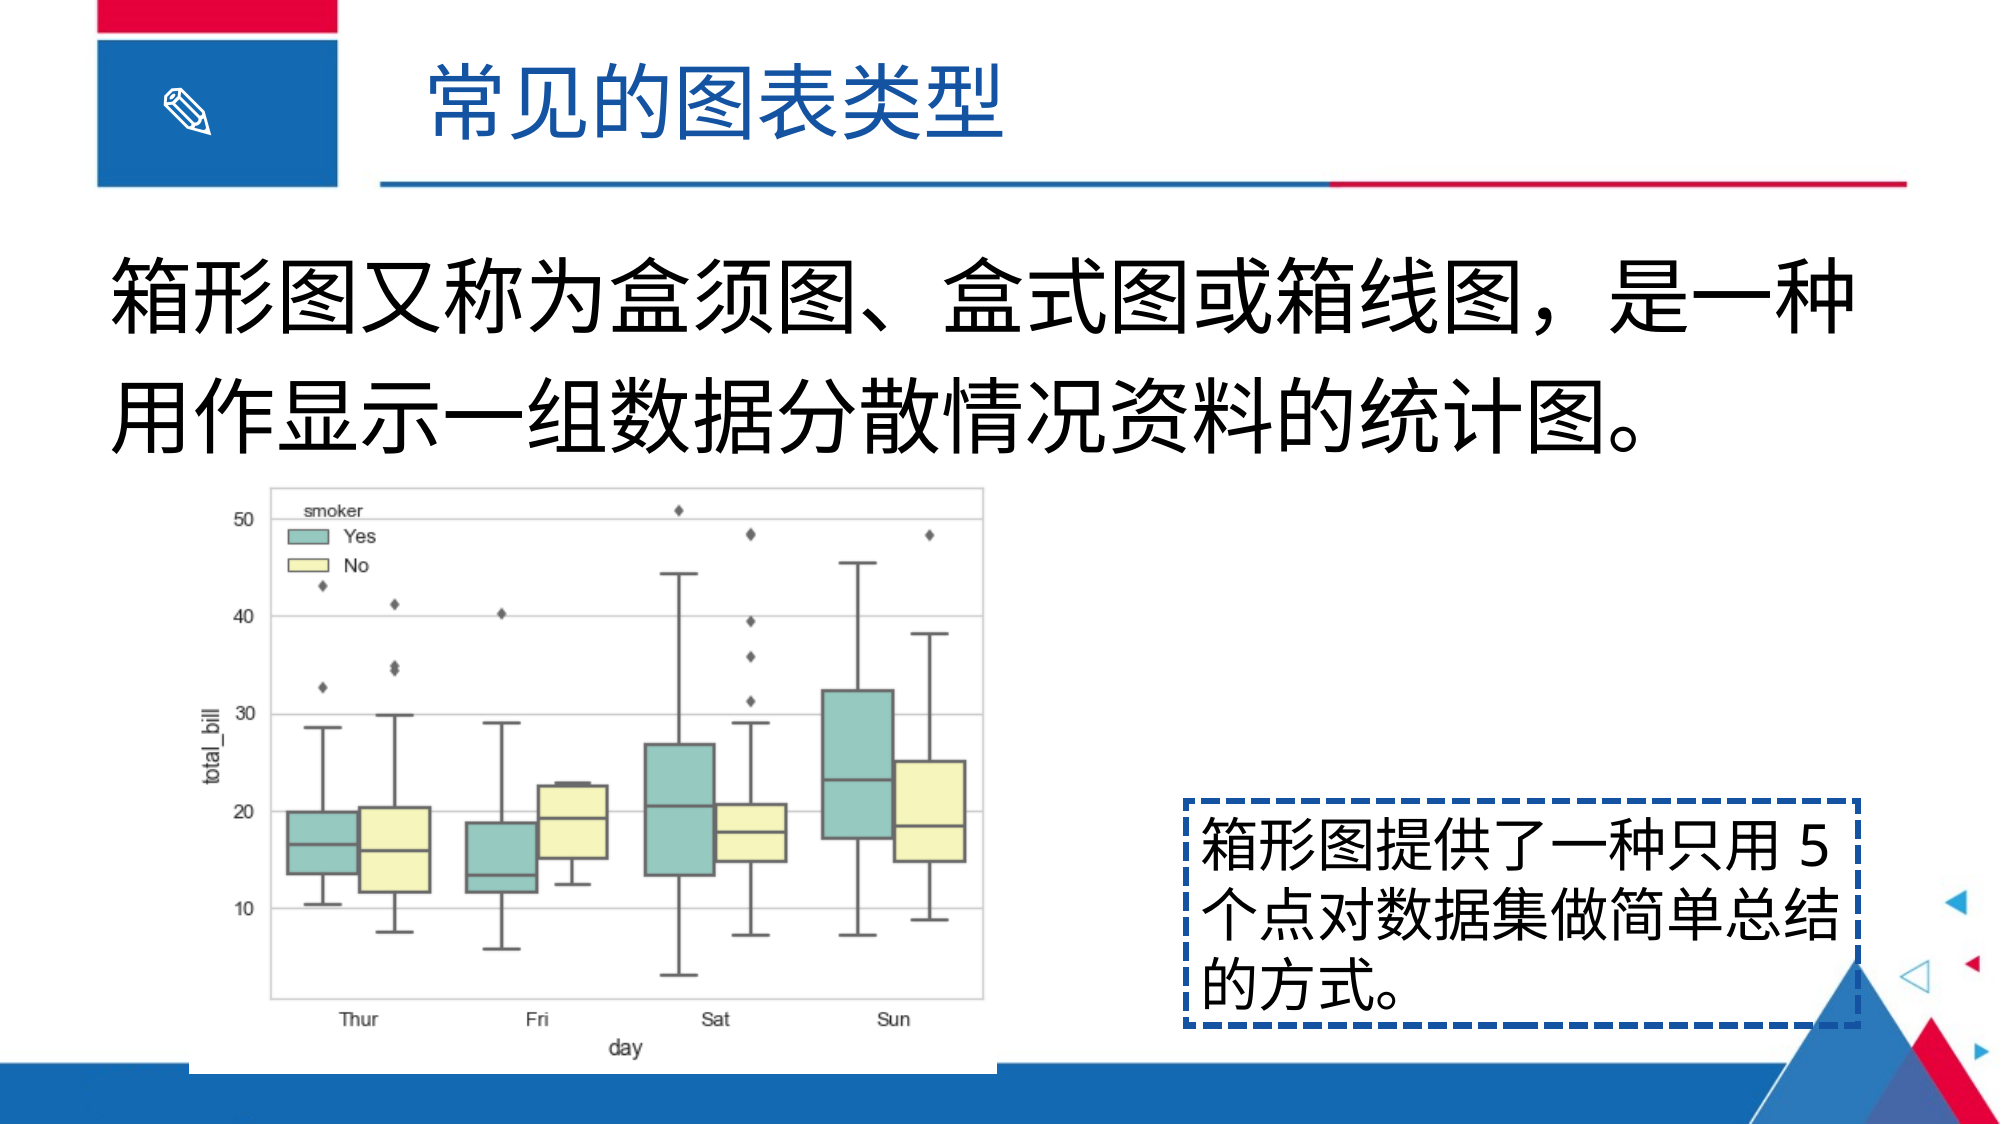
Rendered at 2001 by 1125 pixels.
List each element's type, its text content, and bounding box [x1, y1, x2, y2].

picture [0, 0, 2000, 1124]
text_box 常见的图表类型 [409, 43, 1494, 158]
text_box 箱形图又称为盒须图、盒式图或箱线图，是一种用作显示一组数据分散情况资料的统计图。 [94, 216, 1898, 472]
text_box 箱形图提供了一种只用5个点对数据集做简单总结的方式。 [1185, 800, 1858, 1026]
